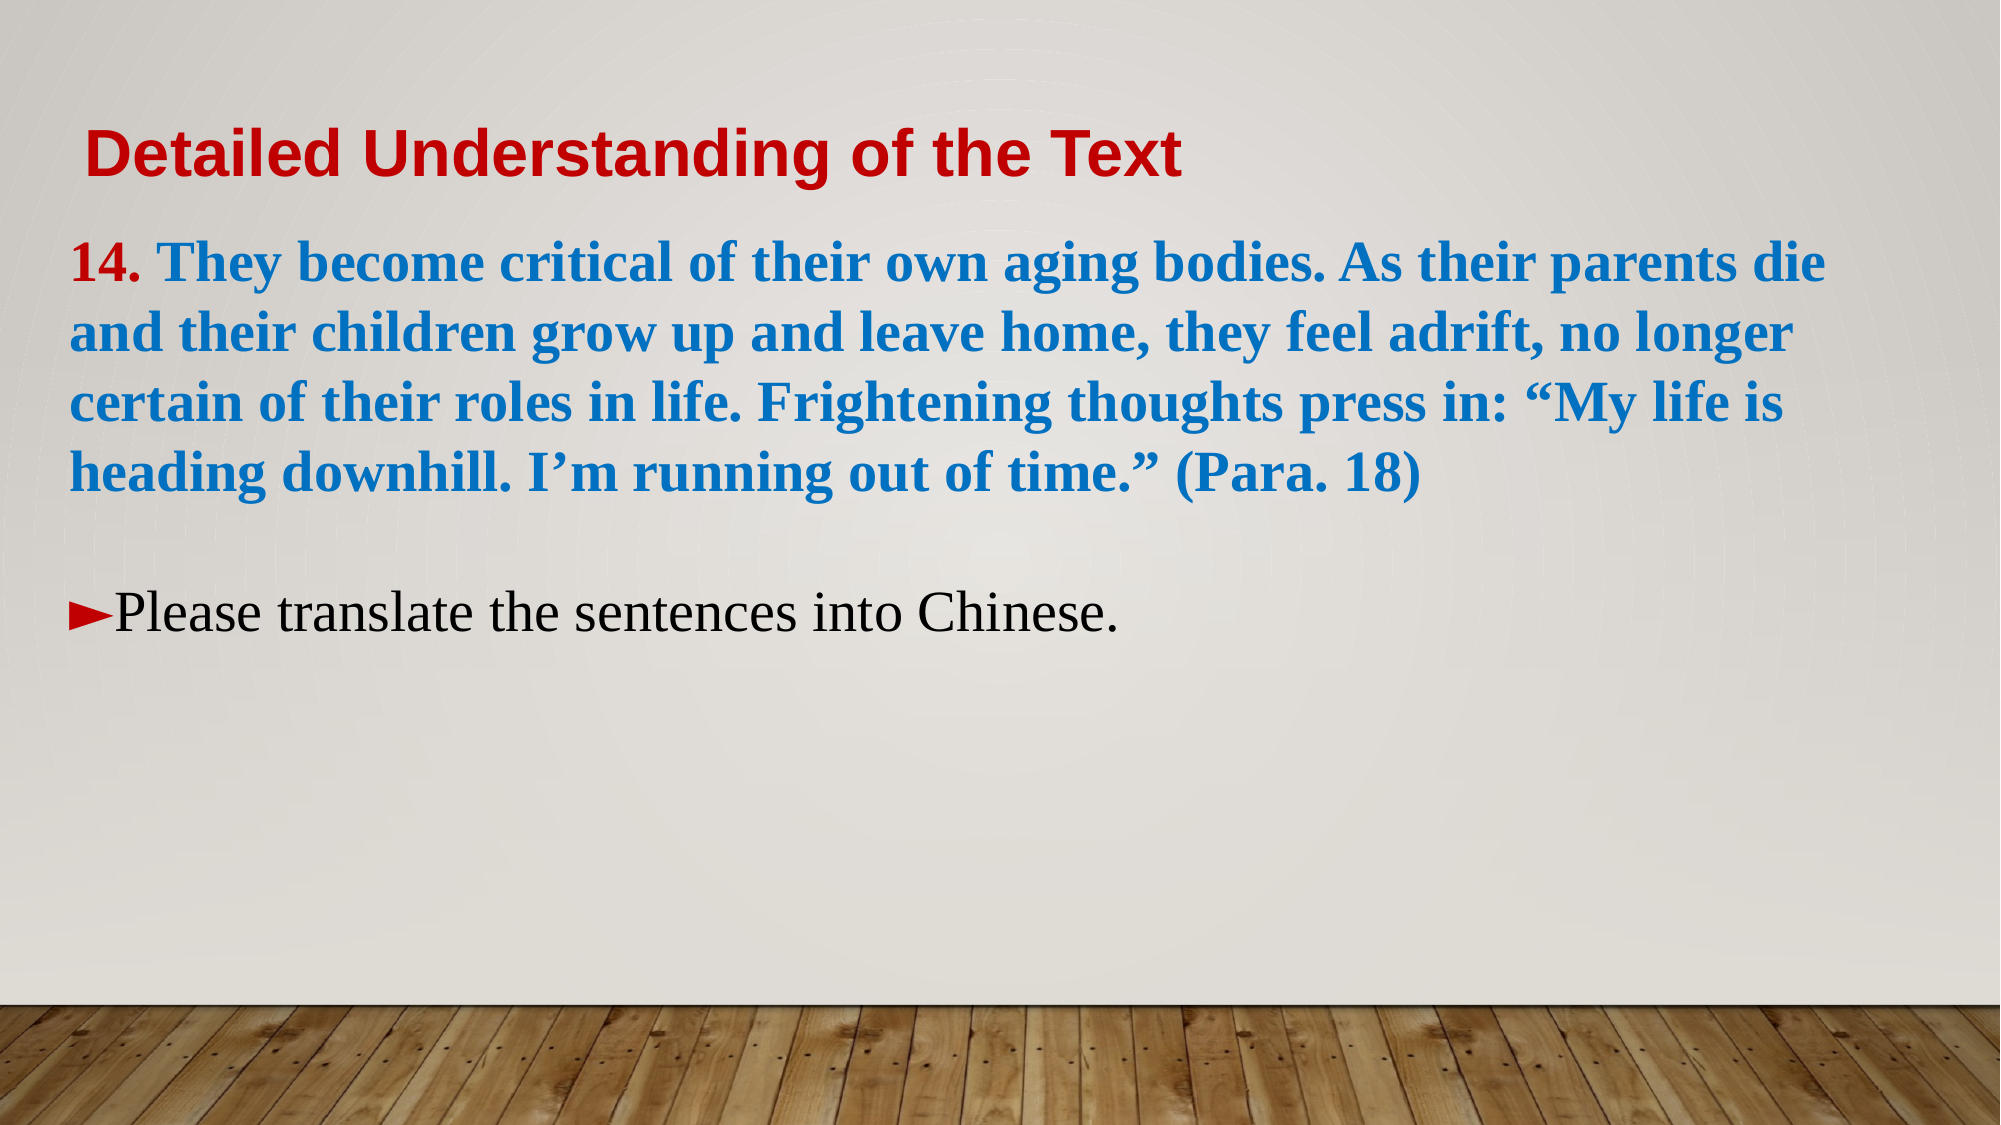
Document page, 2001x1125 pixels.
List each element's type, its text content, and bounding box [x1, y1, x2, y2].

picture [0, 1005, 2000, 1125]
text_box Detailed Understanding of the Text [69, 102, 1369, 198]
text_box 14. They become critical of their own aging bodies. As their parents die and their children grow up and leave home, they feel adrift, no longer certain of their roles in life. Frightening thoughts press in: “My life is heading downhill. I’m running out of time.” (Para. 18) ►Please translate the sentences into Chinese. [54, 215, 1922, 861]
